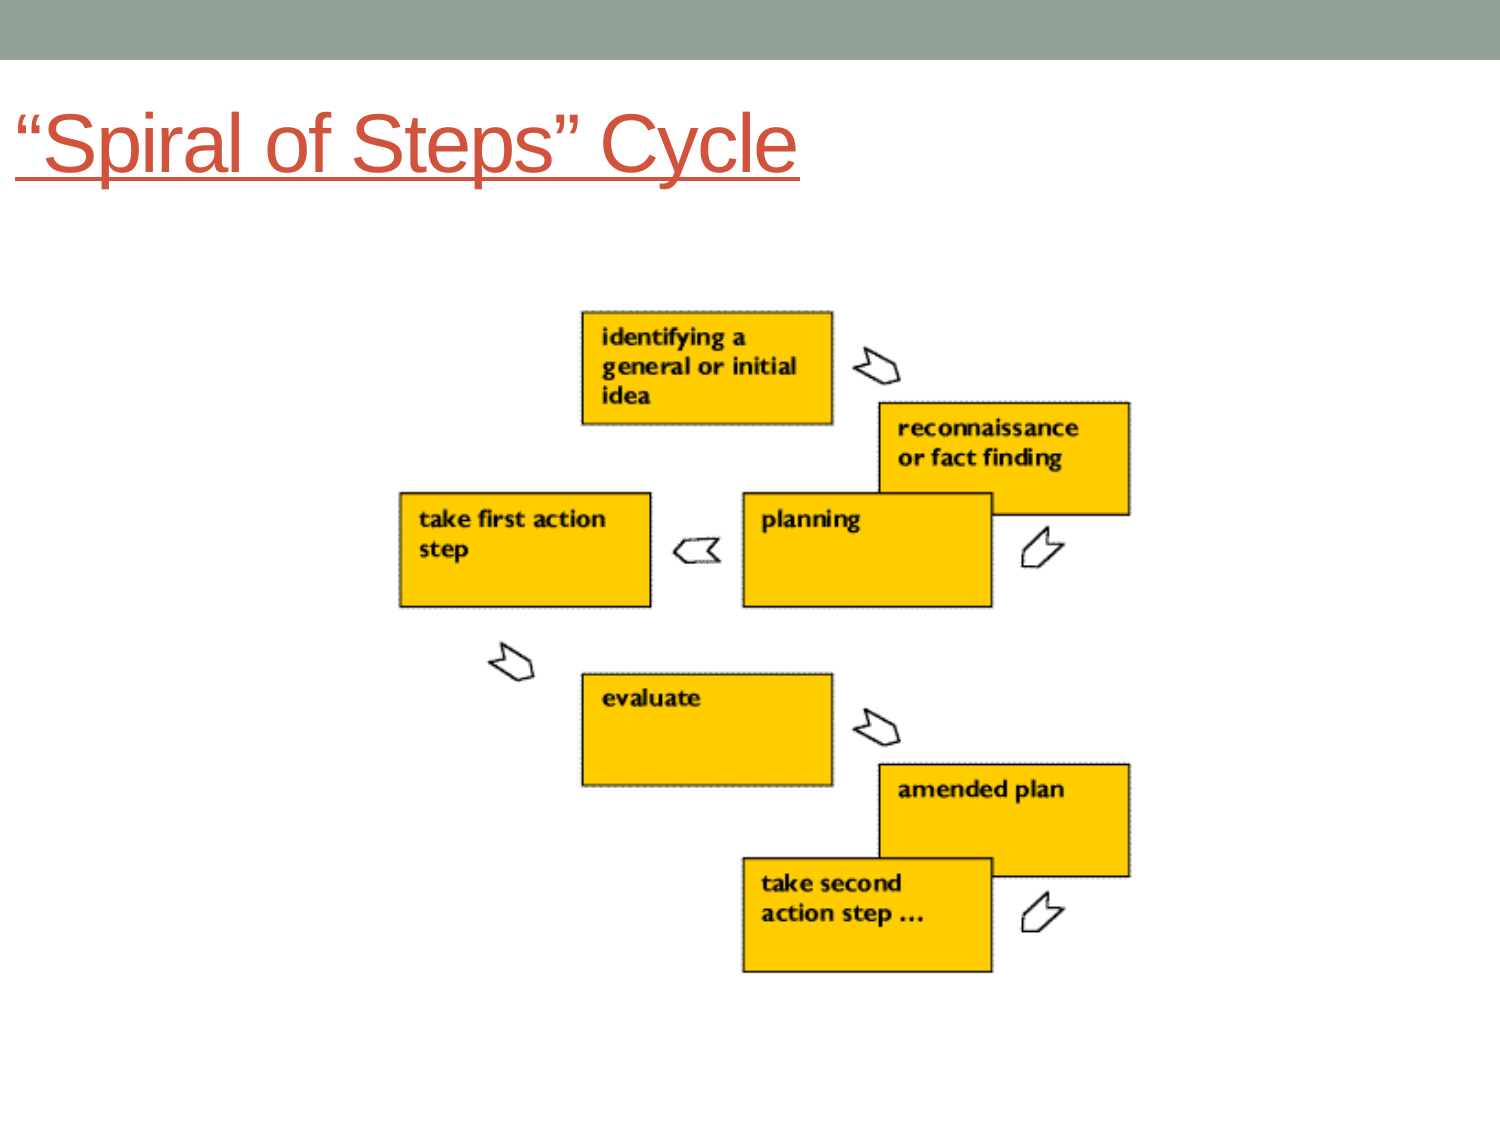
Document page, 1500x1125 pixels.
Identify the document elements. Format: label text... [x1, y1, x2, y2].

picture [374, 287, 1154, 997]
title “Spiral of Steps” Cycle [0, 37, 1350, 241]
